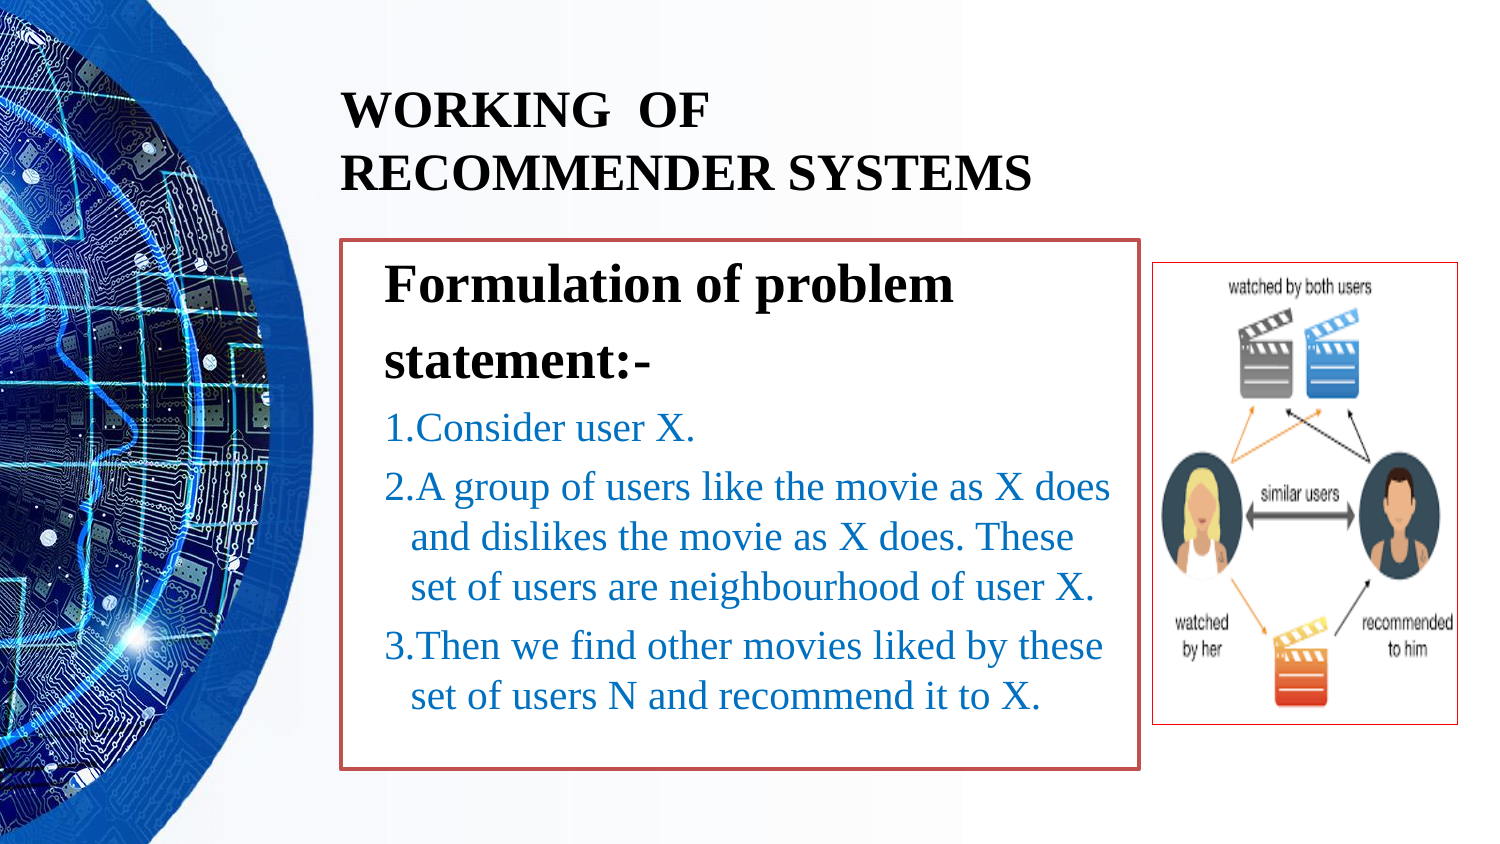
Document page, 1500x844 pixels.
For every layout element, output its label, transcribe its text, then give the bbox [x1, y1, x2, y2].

picture [0, 0, 1500, 844]
list Formulation of problem statement:- 1.Consider user X. 2.A group of users like the movie as X does and dislikes the movie as X does. These set of users are neighbourhood of user X. 3.Then we find other movies liked by these set of users N and recommend it to X. [339, 238, 1141, 771]
title WORKING OF RECOMMENDER SYSTEMS [325, 66, 1479, 209]
